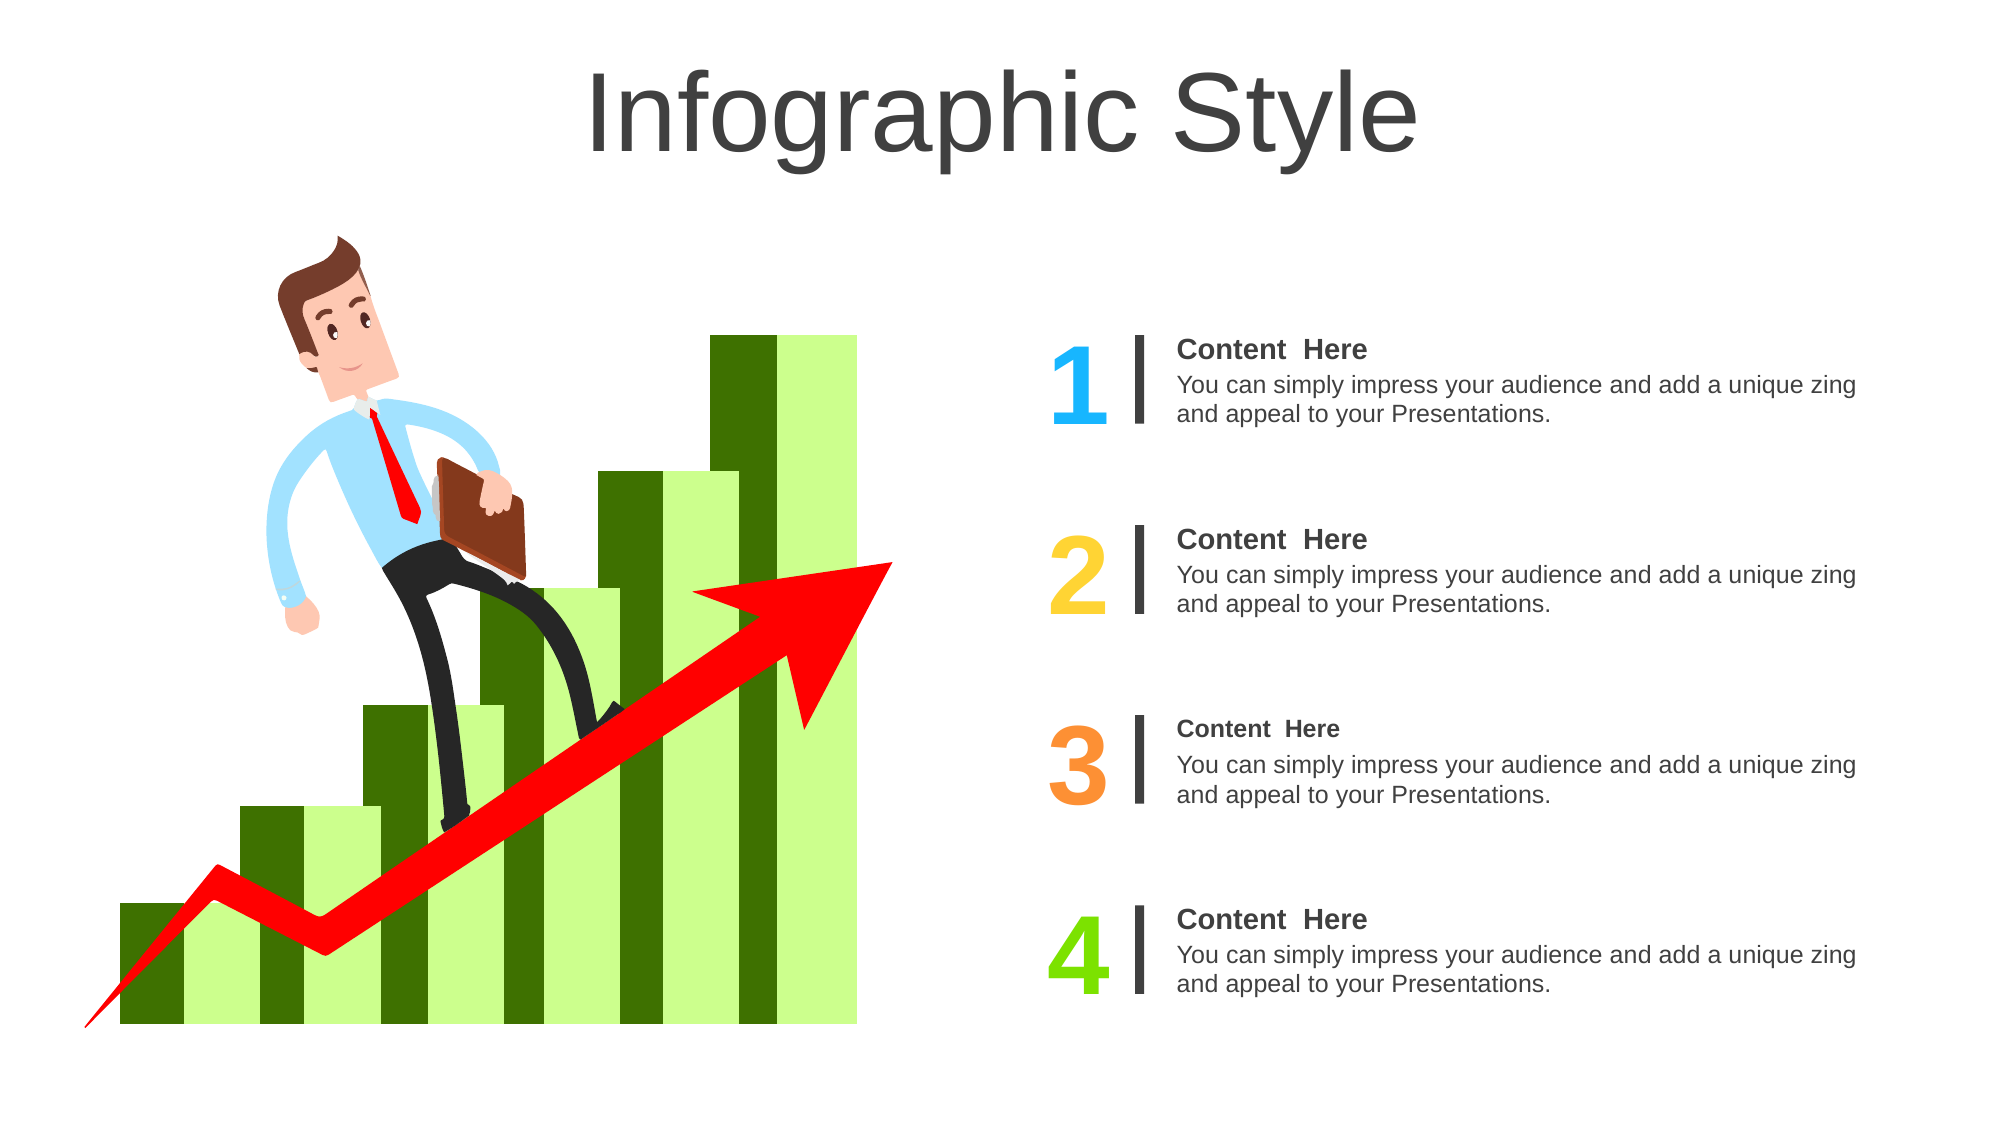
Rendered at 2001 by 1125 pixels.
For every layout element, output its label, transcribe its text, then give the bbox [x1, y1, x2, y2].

text_box [1134, 524, 1145, 615]
text_box [1134, 334, 1145, 425]
text_box 4 [1047, 881, 1119, 1018]
text_box 2 [1047, 501, 1119, 638]
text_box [1161, 705, 1909, 817]
text_box [1134, 904, 1145, 995]
text_box 3 [1047, 691, 1119, 828]
text_box [1134, 714, 1145, 805]
list Infographic Style [53, 55, 1952, 175]
text_box 1 [1047, 311, 1119, 448]
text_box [84, 235, 893, 1028]
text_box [1161, 322, 1909, 437]
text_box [1161, 892, 1909, 1007]
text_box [1161, 512, 1909, 627]
